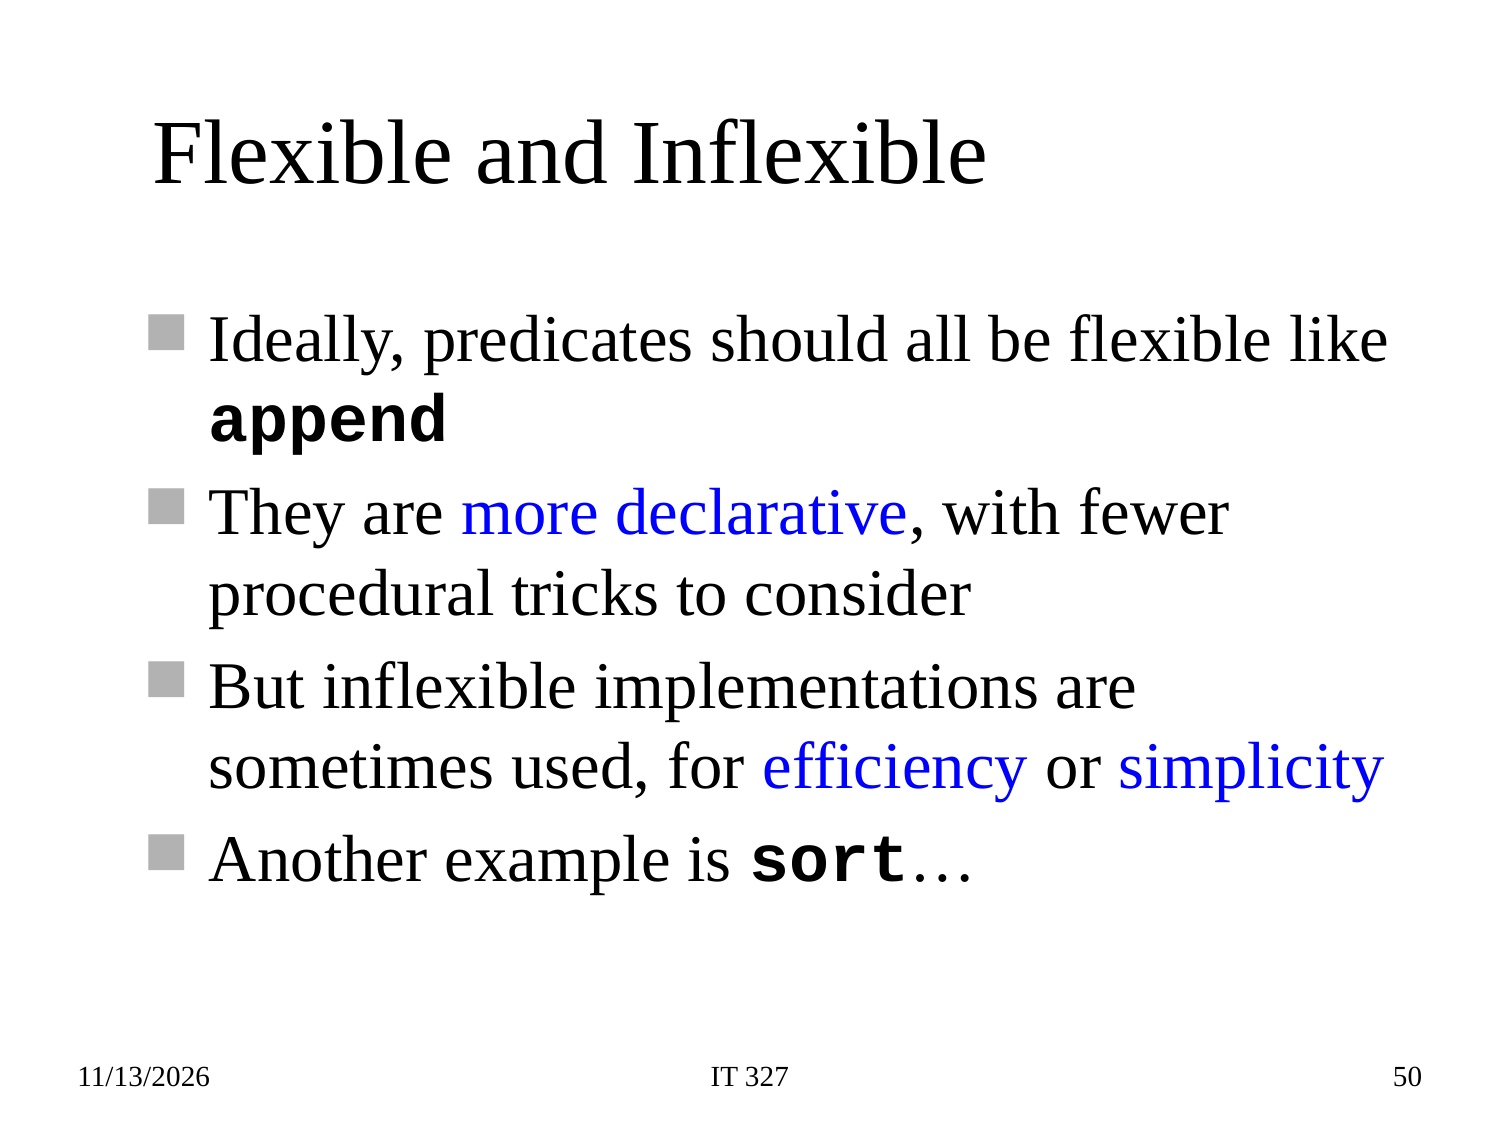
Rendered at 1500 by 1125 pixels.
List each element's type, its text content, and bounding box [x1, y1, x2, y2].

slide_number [62, 1036, 488, 1113]
footer IT 327 [512, 1036, 988, 1113]
slide_number 50 [1124, 1036, 1438, 1113]
list Ideally, predicates should all be flexible like append They are more declarative, with fewer procedural tricks to consider But inflexible implementations are sometimes used, for efficiency or simplicity Another example is sort… [137, 287, 1413, 963]
title Flexible and Inflexible [137, 56, 1413, 238]
